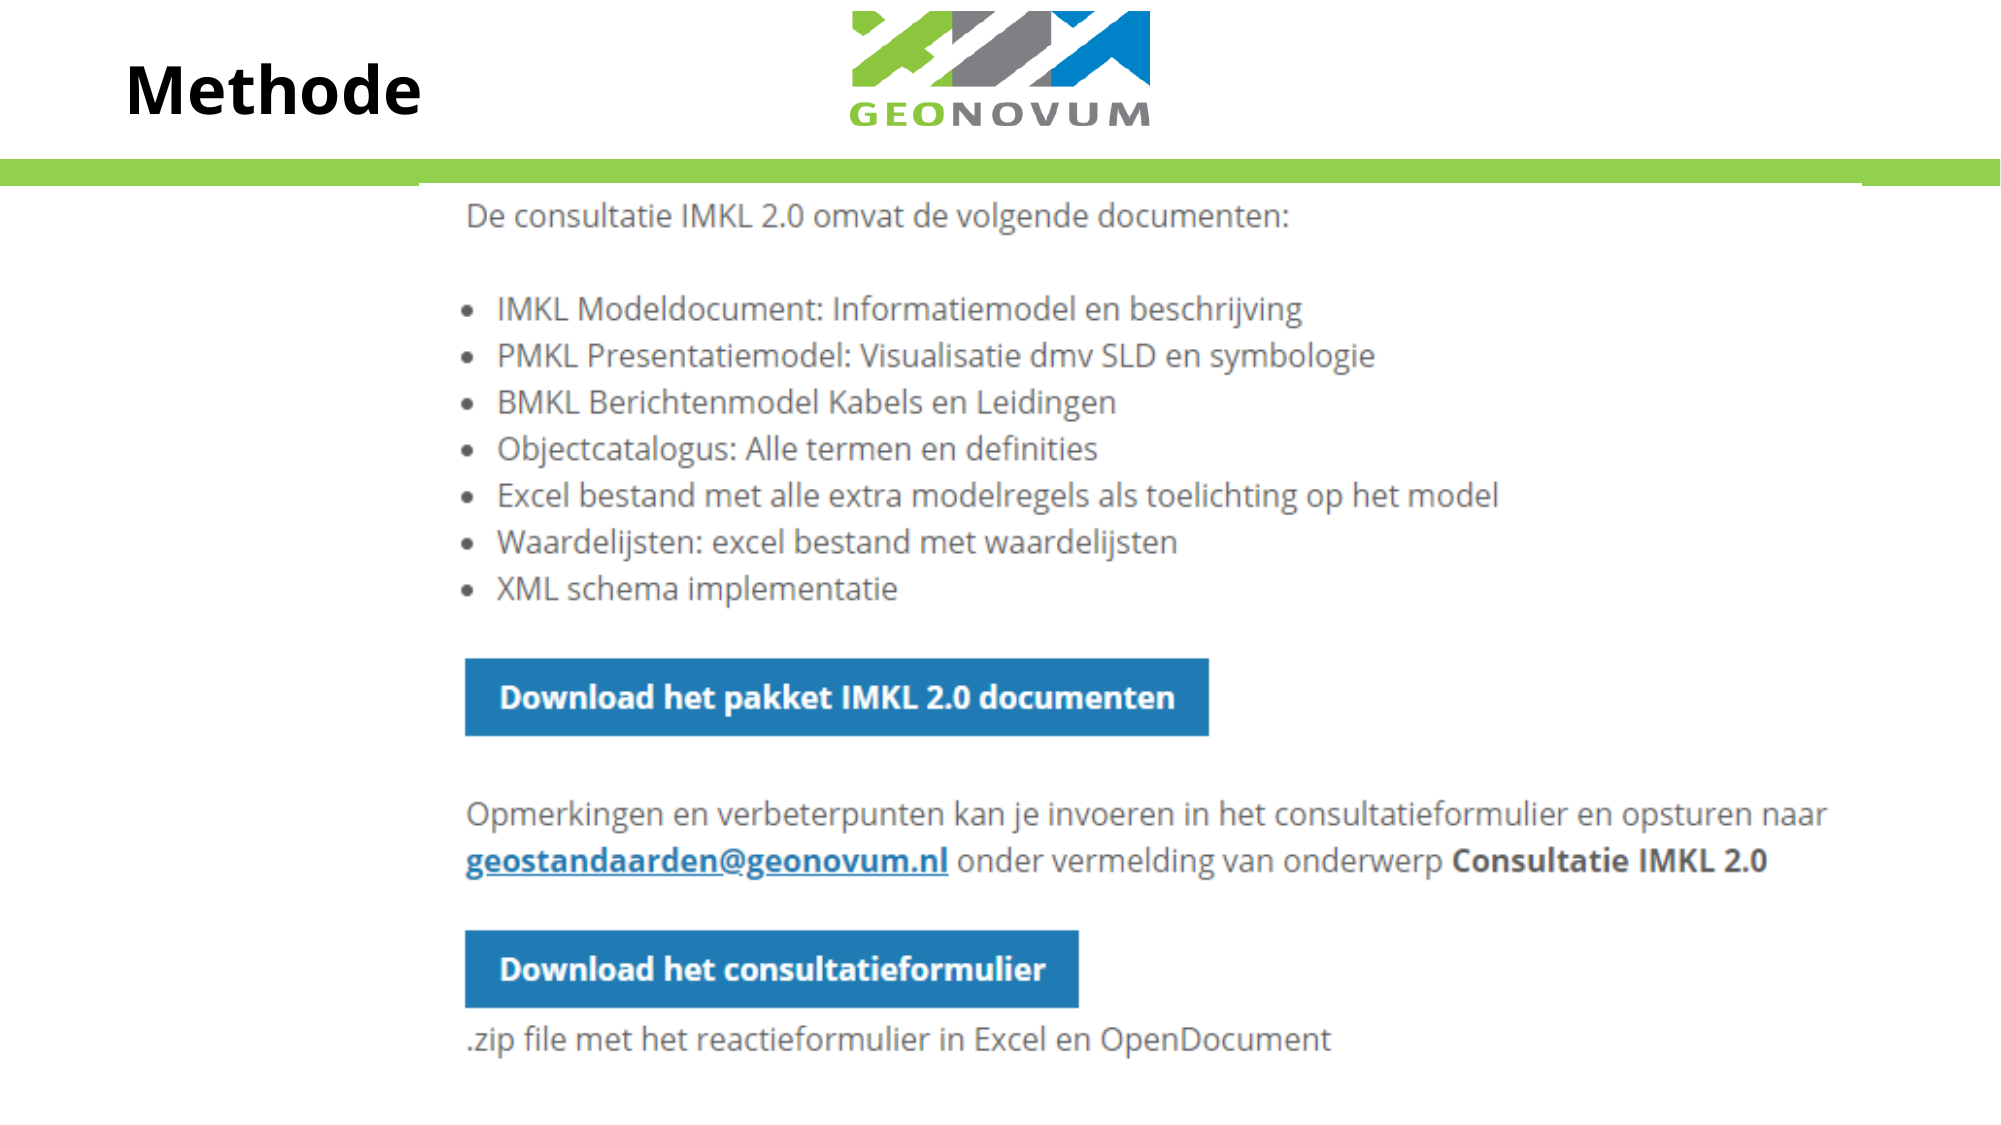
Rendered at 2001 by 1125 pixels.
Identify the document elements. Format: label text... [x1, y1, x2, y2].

picture [850, 11, 1150, 126]
picture [419, 183, 1862, 1125]
title Methode [21, 0, 527, 182]
